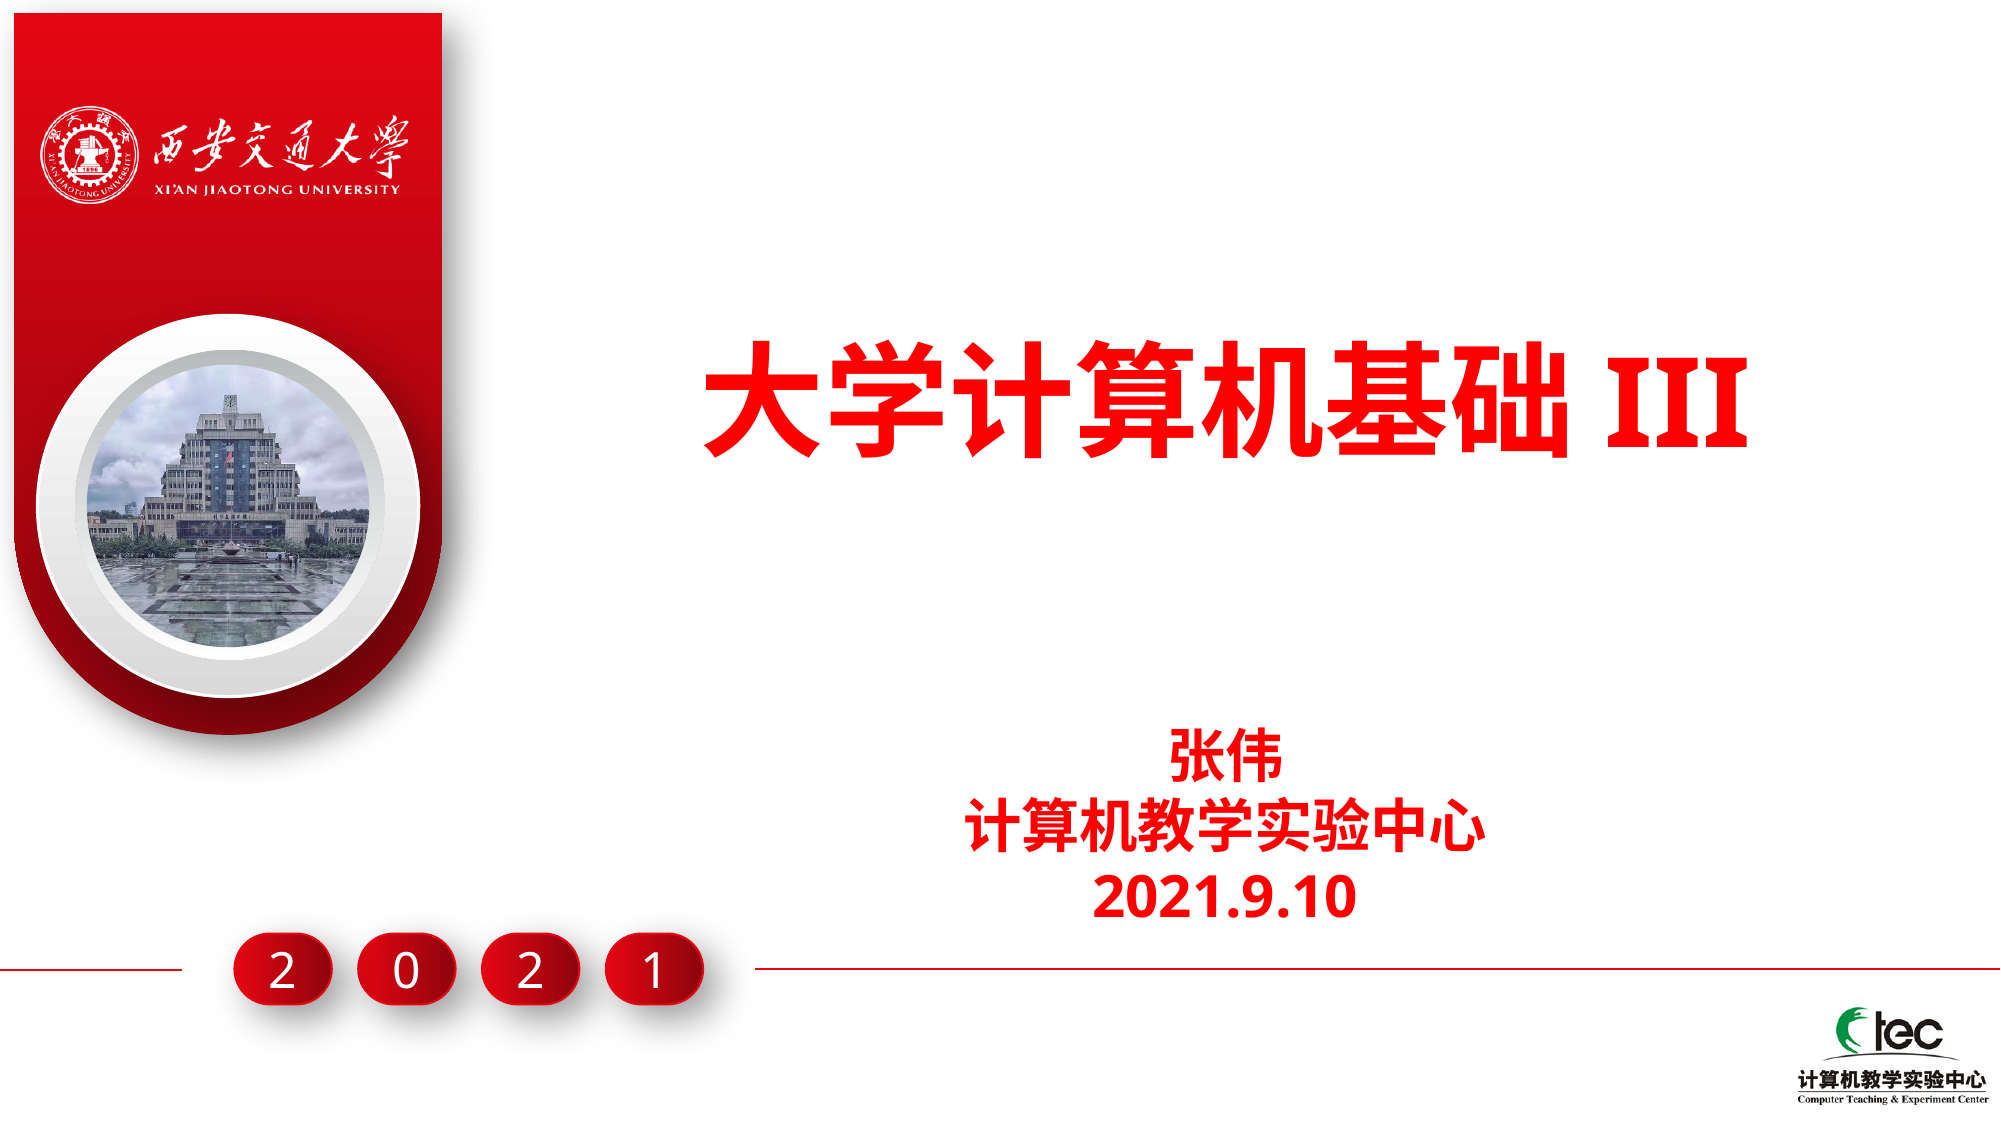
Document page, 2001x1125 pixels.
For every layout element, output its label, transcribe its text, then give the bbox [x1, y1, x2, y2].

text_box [0, 933, 2000, 1005]
text_box 张伟 计算机教学实验中心 2021.9.10 [725, 711, 1726, 933]
picture [1788, 993, 2000, 1125]
text_box 大学计算机基础III [530, 315, 1920, 481]
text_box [13, 13, 443, 735]
